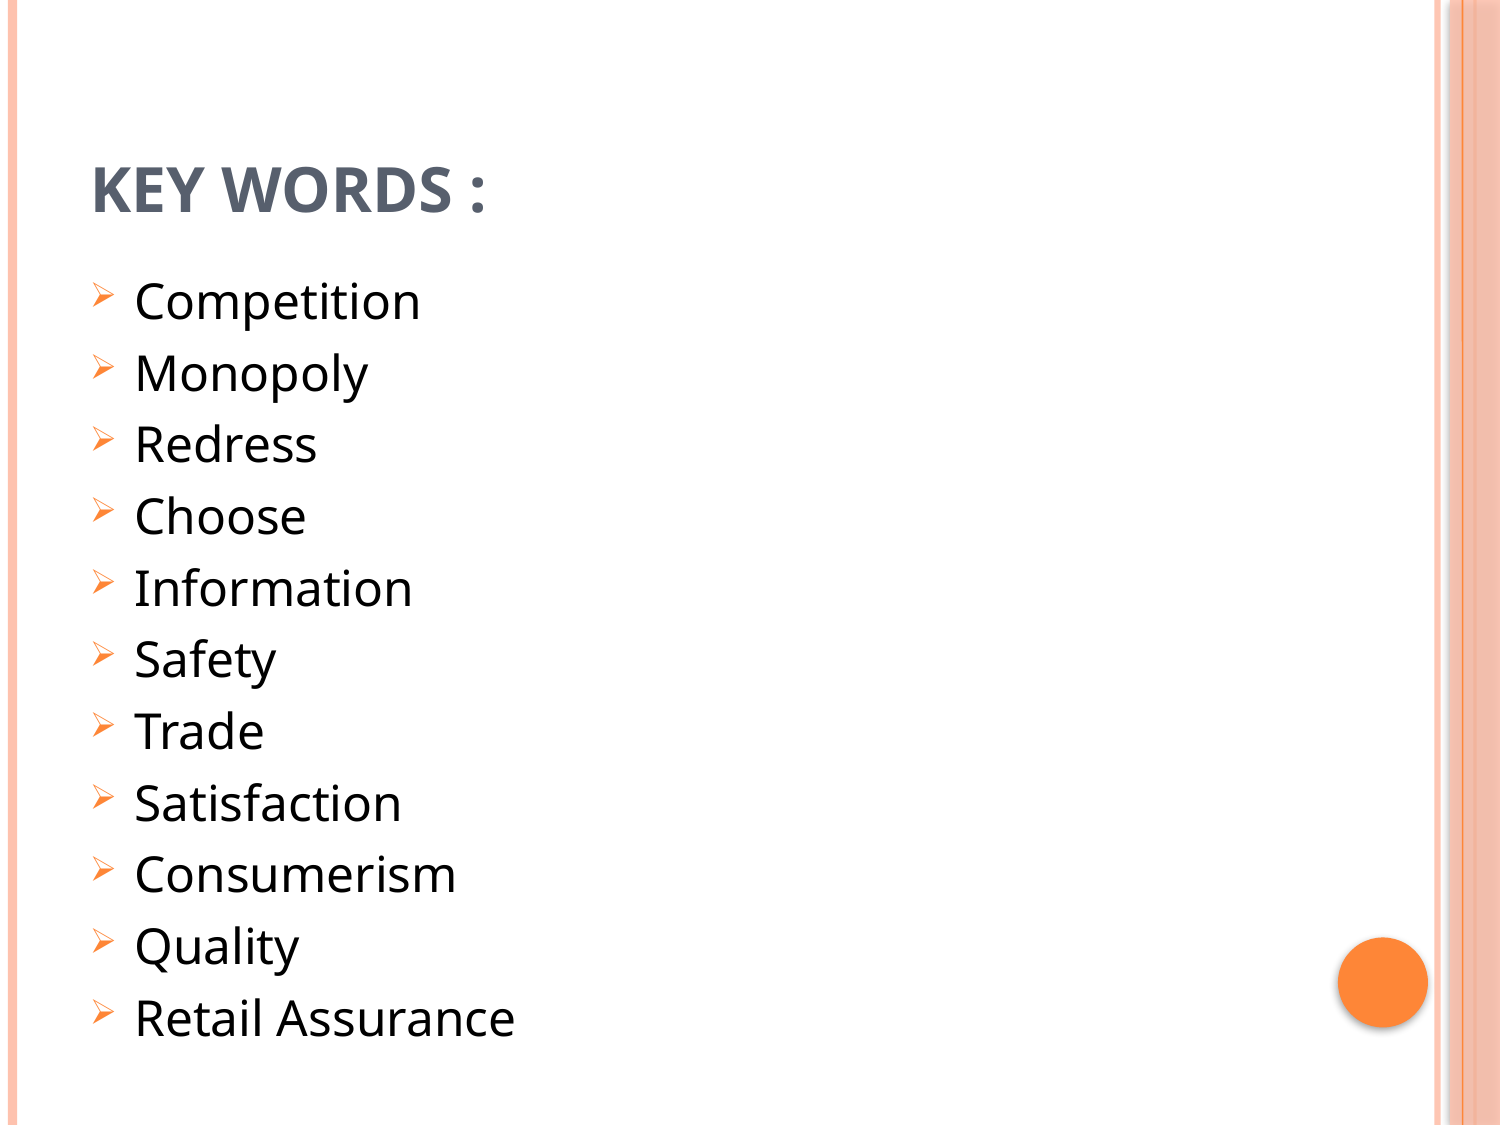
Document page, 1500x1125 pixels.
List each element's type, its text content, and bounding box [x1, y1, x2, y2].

list Competition Monopoly Redress Choose Information Safety Trade Satisfaction Consumerism Quality Retail Assurance [75, 262, 1300, 1062]
title KEY WORDS : [75, 45, 1300, 233]
